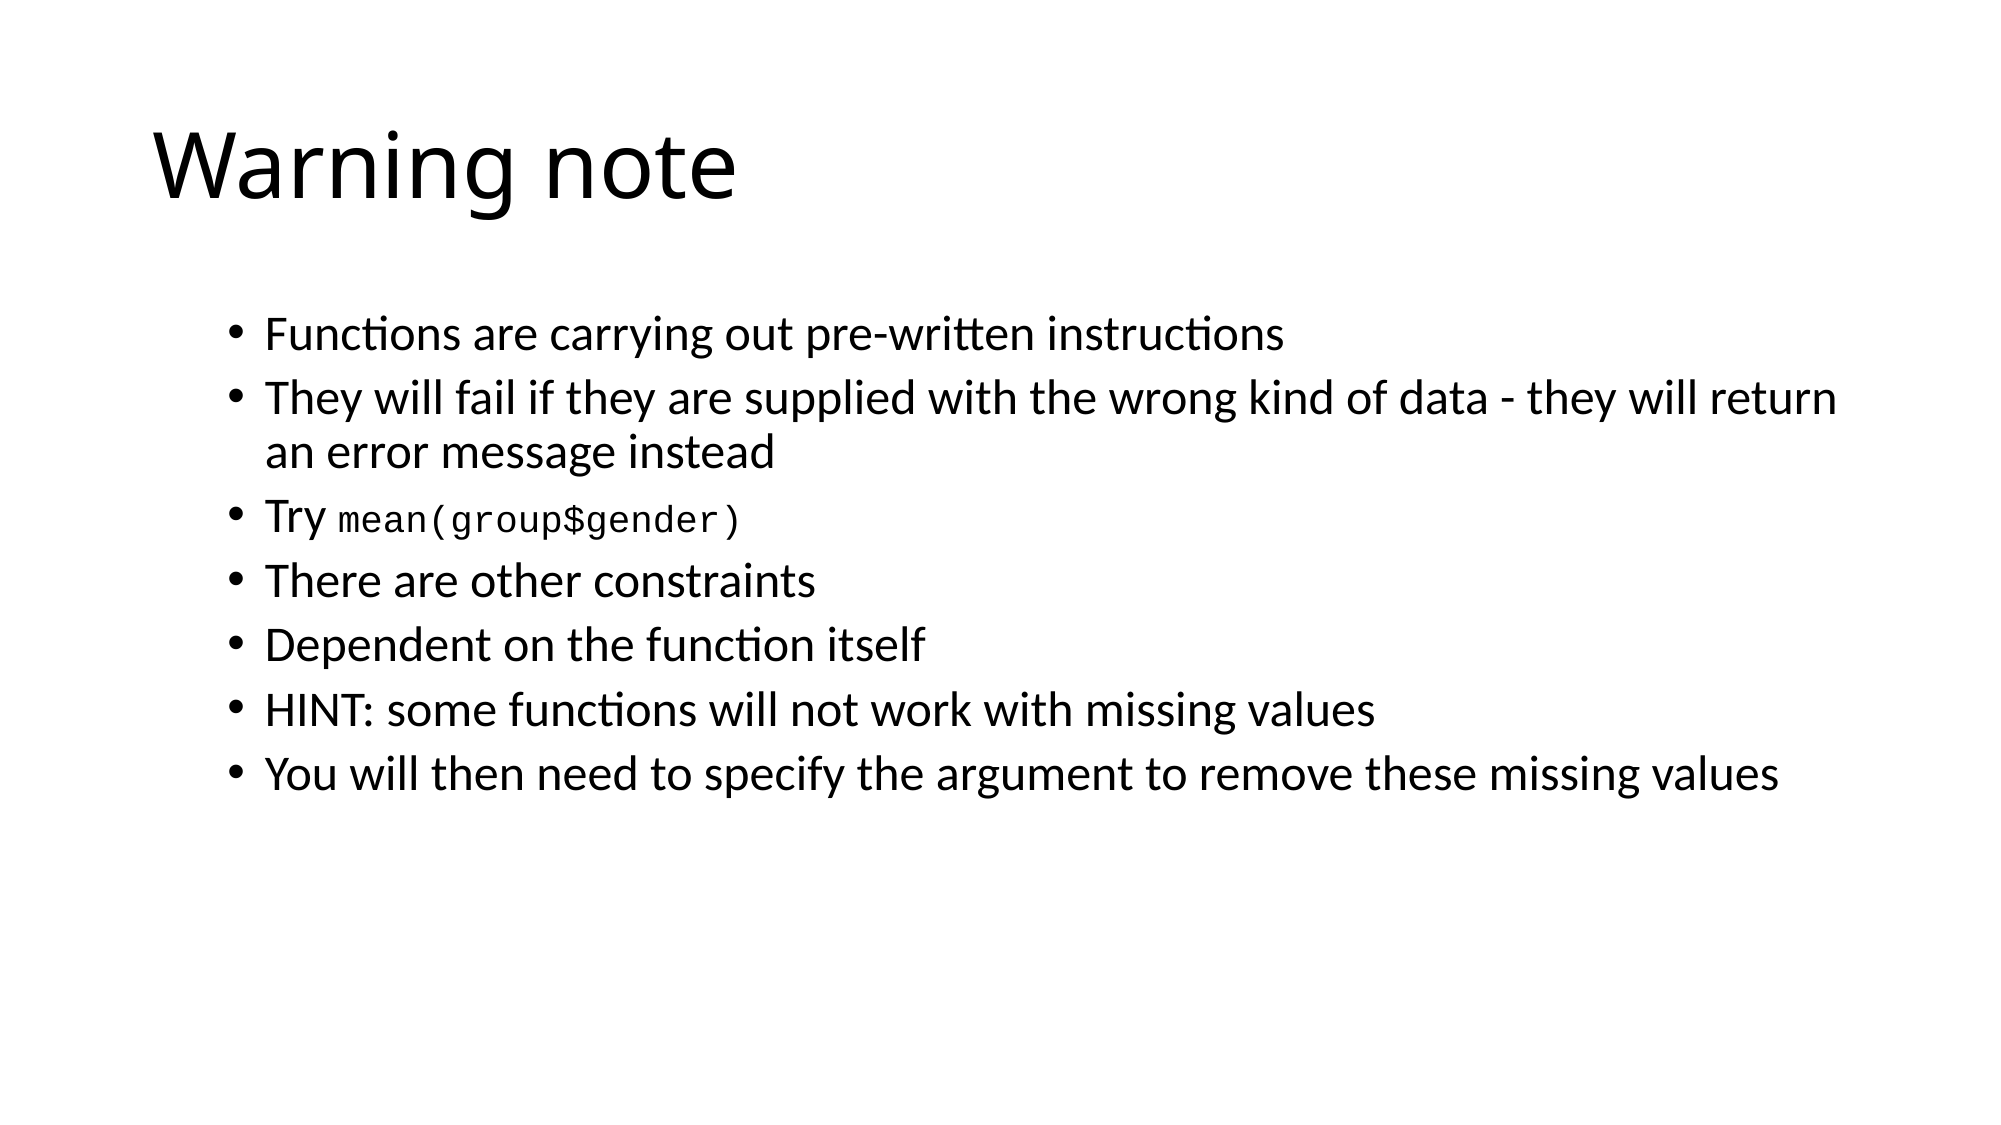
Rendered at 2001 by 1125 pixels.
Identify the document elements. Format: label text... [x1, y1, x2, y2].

list Functions are carrying out pre-written instructions They will fail if they are supplied with the wrong kind of data - they will return an error message instead Try mean(group$gender) There are other constraints Dependent on the function itself HINT: some functions will not work with missing values You will then need to specify the argument to remove these missing values [137, 299, 1863, 1014]
title Warning note [137, 59, 1863, 278]
